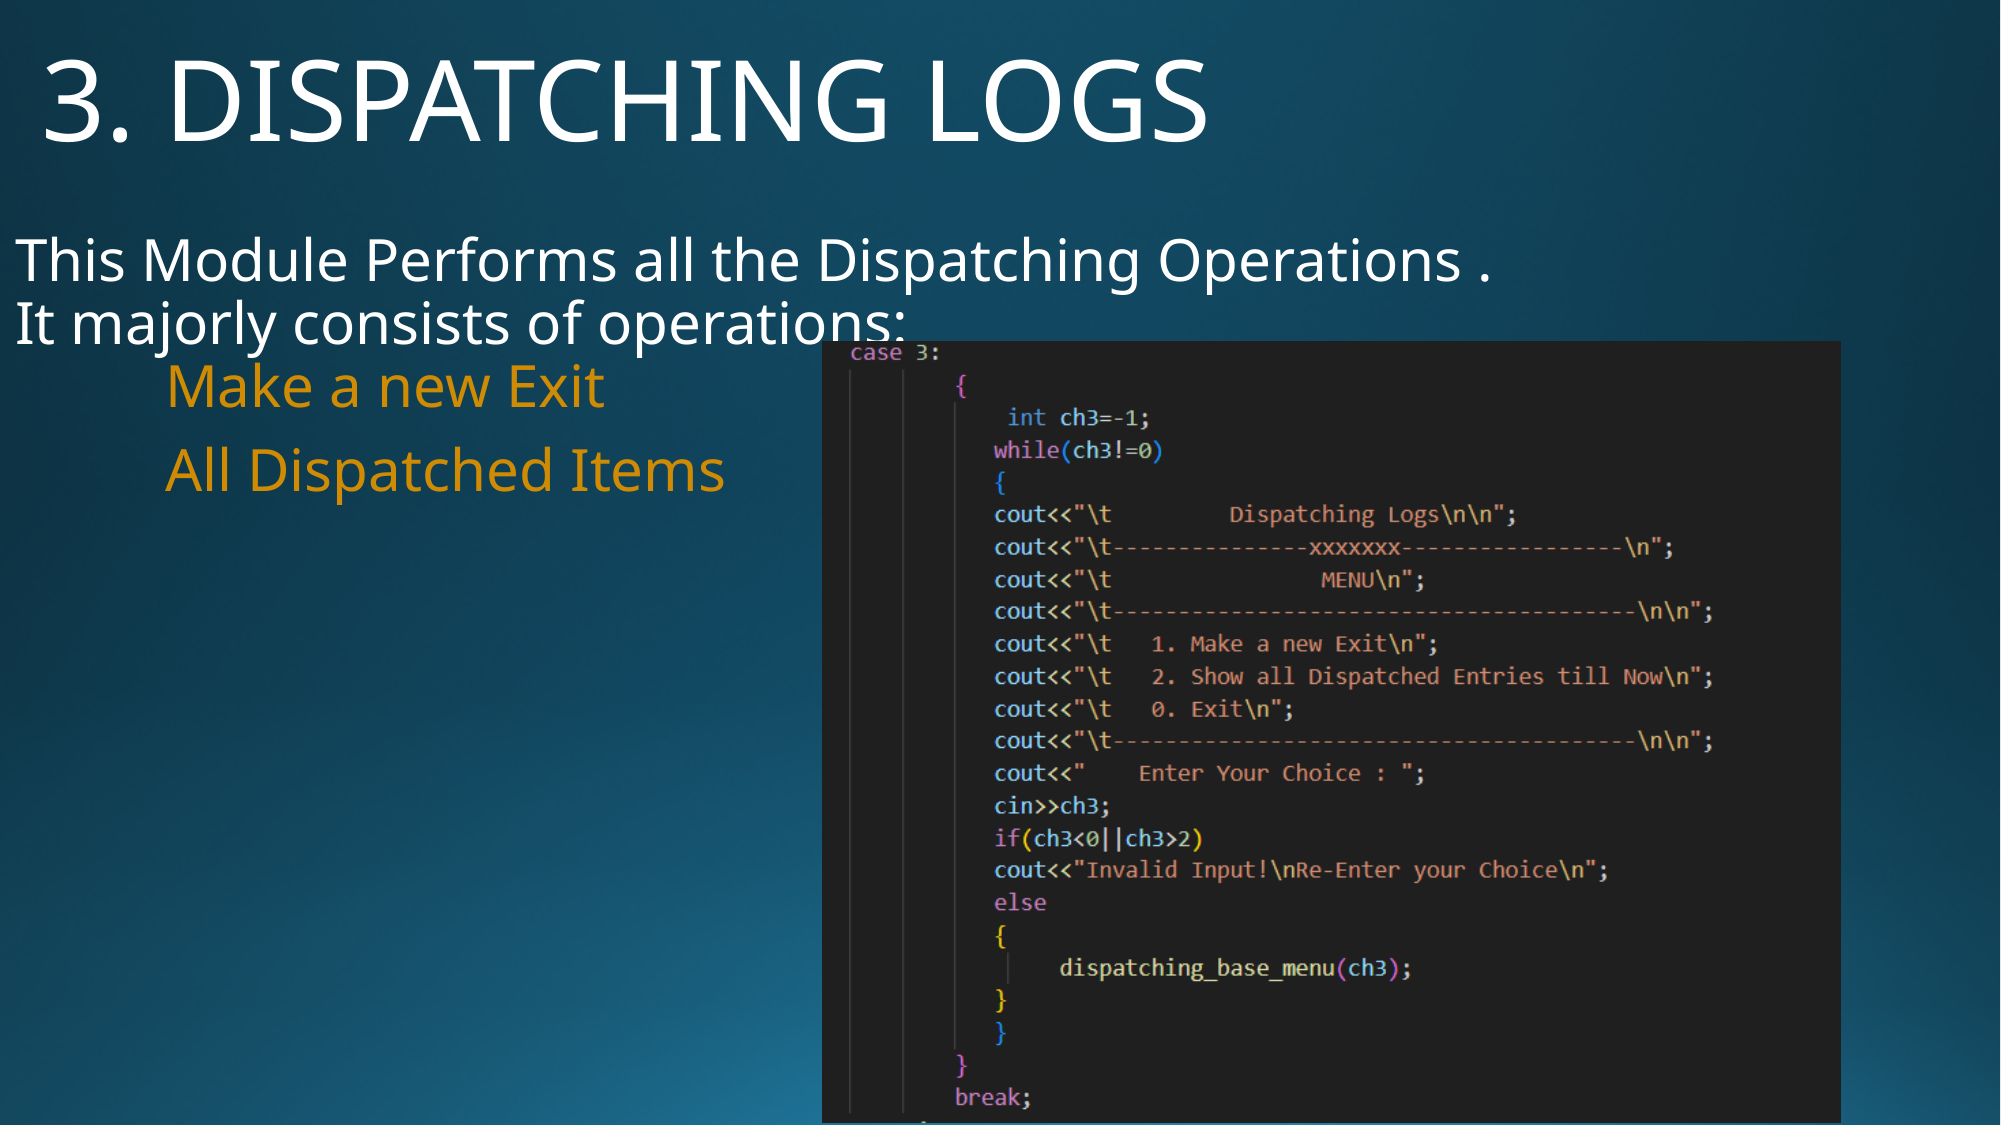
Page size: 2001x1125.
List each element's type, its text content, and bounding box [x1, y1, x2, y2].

list This Module Performs all the Dispatching Operations . It majorly consists of operations: Make a new Exit All Dispatched Items [0, 223, 1679, 938]
picture [0, 0, 2001, 1125]
title 3. DISPATCHING LOGS [26, 21, 1692, 188]
